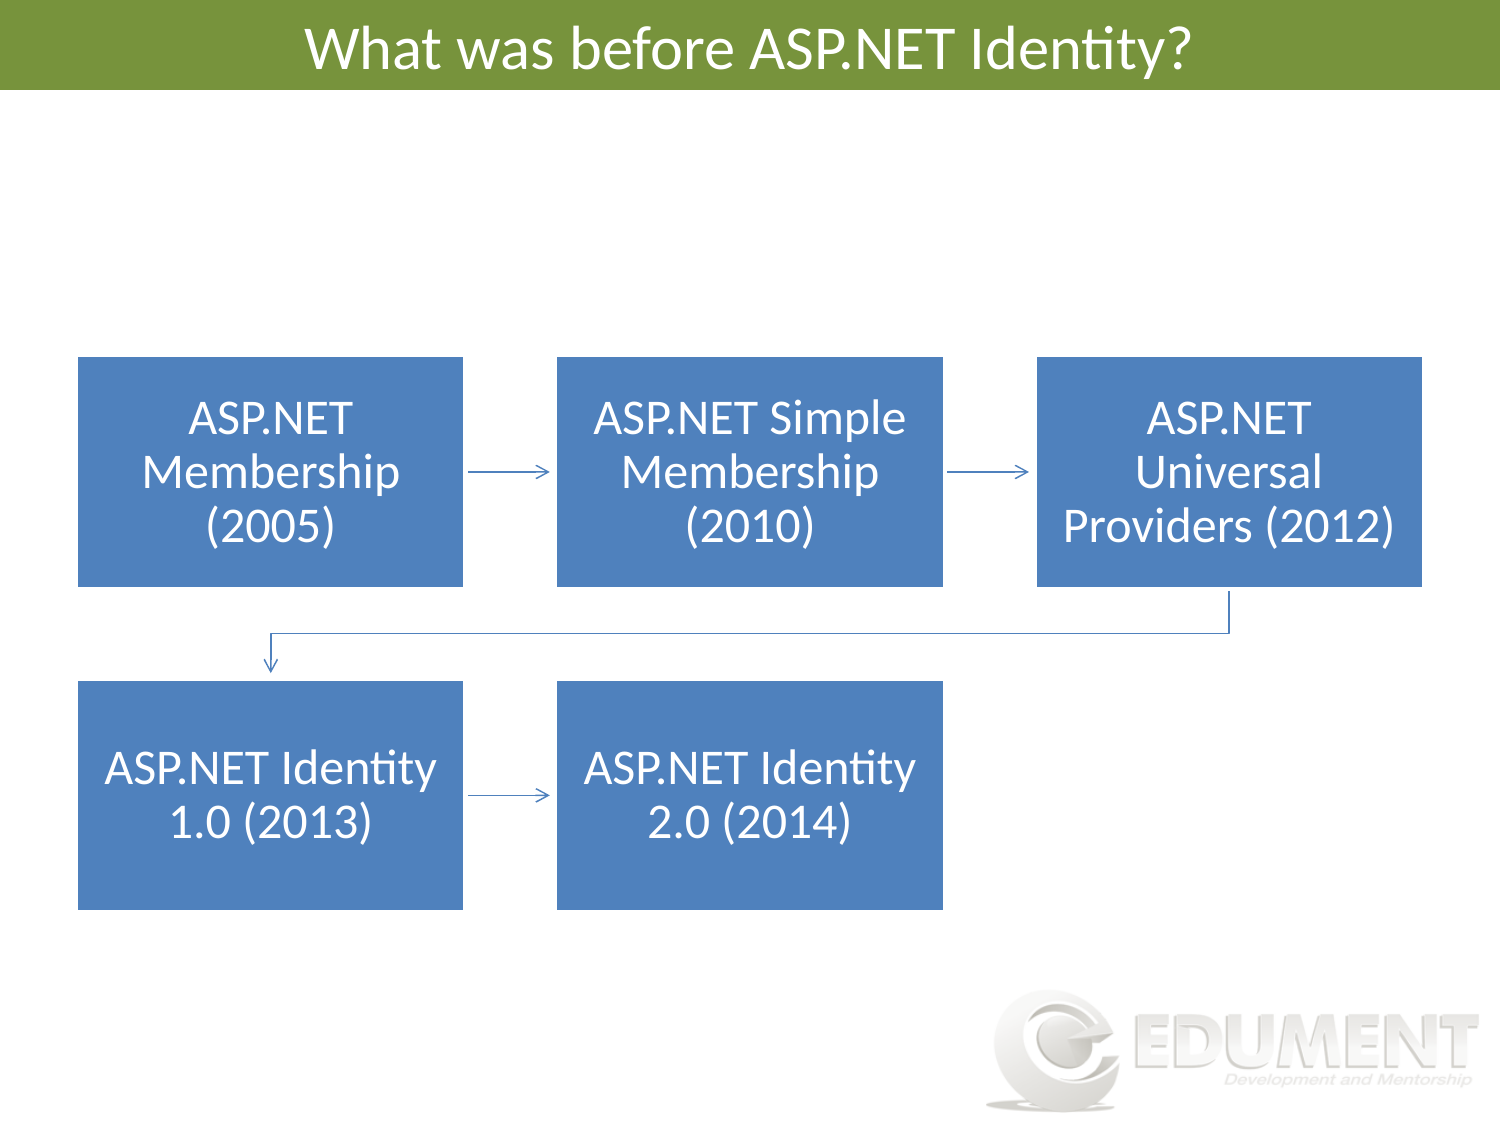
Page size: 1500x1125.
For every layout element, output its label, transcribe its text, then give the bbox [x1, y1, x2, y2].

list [74, 262, 1426, 1006]
title What was before ASP.NET Identity? [0, 0, 1500, 90]
